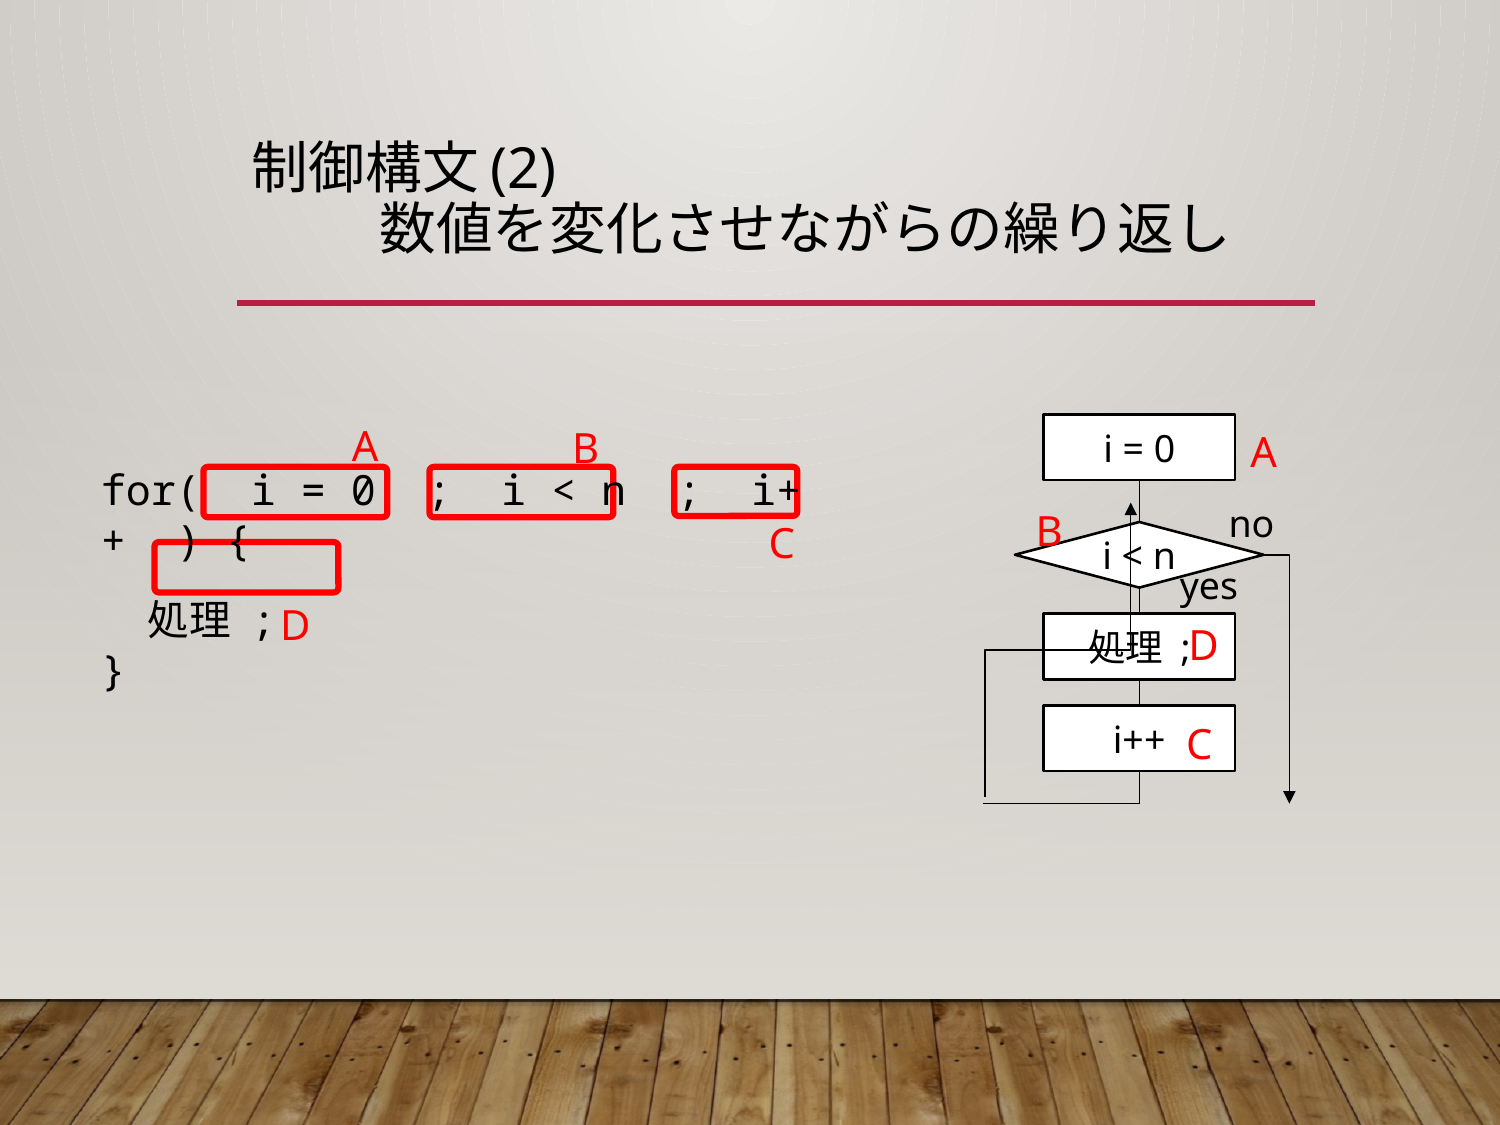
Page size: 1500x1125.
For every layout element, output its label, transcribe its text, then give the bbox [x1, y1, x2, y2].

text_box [85, 412, 915, 658]
title 制御構文(2) 数値を変化させながらの繰り返し [236, 131, 1315, 305]
picture [0, 999, 1500, 1125]
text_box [982, 414, 1323, 804]
